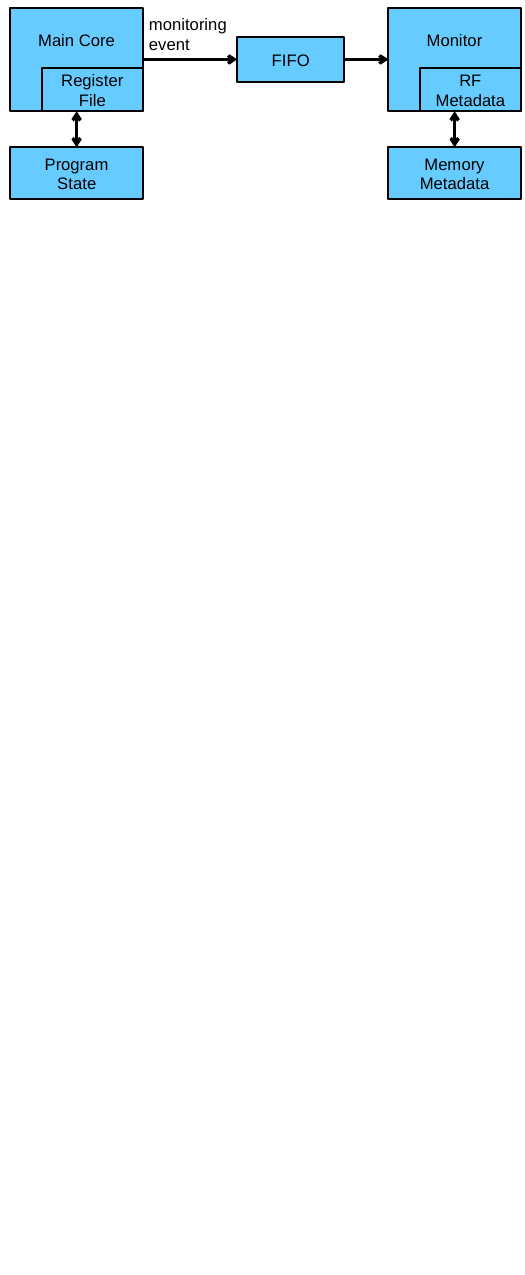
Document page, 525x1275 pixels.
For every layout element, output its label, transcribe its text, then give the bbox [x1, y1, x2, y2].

text_box Main Core [8, 6, 132, 113]
text_box Memory Metadata [386, 145, 523, 201]
text_box Monitor [386, 6, 523, 113]
text_box FIFO [235, 35, 346, 84]
text_box Register File [40, 66, 145, 113]
text_box monitoring event [132, 0, 264, 70]
text_box Program State [8, 145, 145, 201]
text_box RF Metadata [418, 66, 523, 113]
